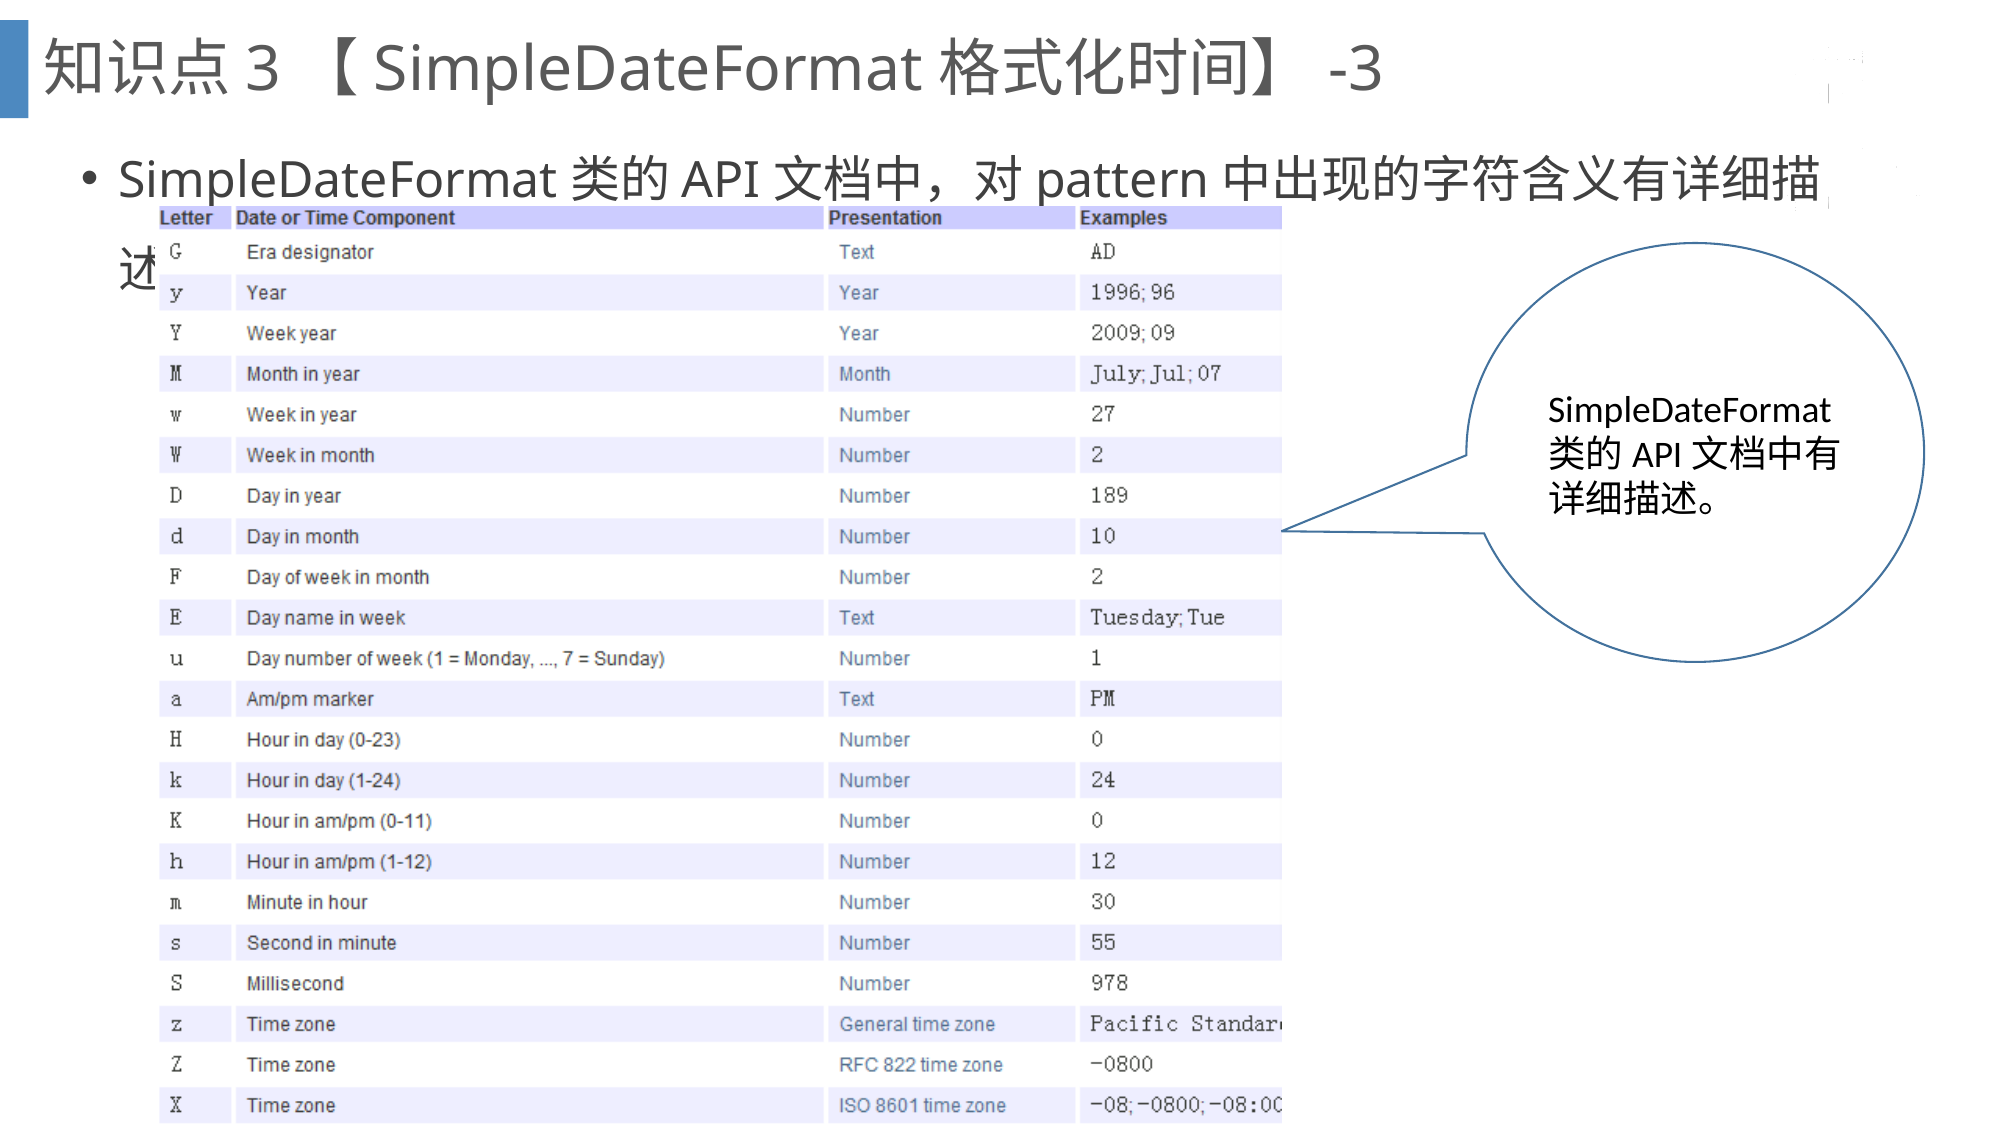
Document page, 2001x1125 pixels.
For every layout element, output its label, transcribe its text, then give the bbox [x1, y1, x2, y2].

picture [155, 206, 1282, 1125]
picture [1728, 26, 1930, 230]
text_box 知识点3【SimpleDateFormat格式化时间】-3 [28, 0, 1927, 140]
list SimpleDateFormat类的API文档中，对pattern中出现的字符含义有详细描述： [65, 140, 1873, 213]
text_box SimpleDateFormat类的API文档中有详细描述。 [1282, 241, 1926, 663]
